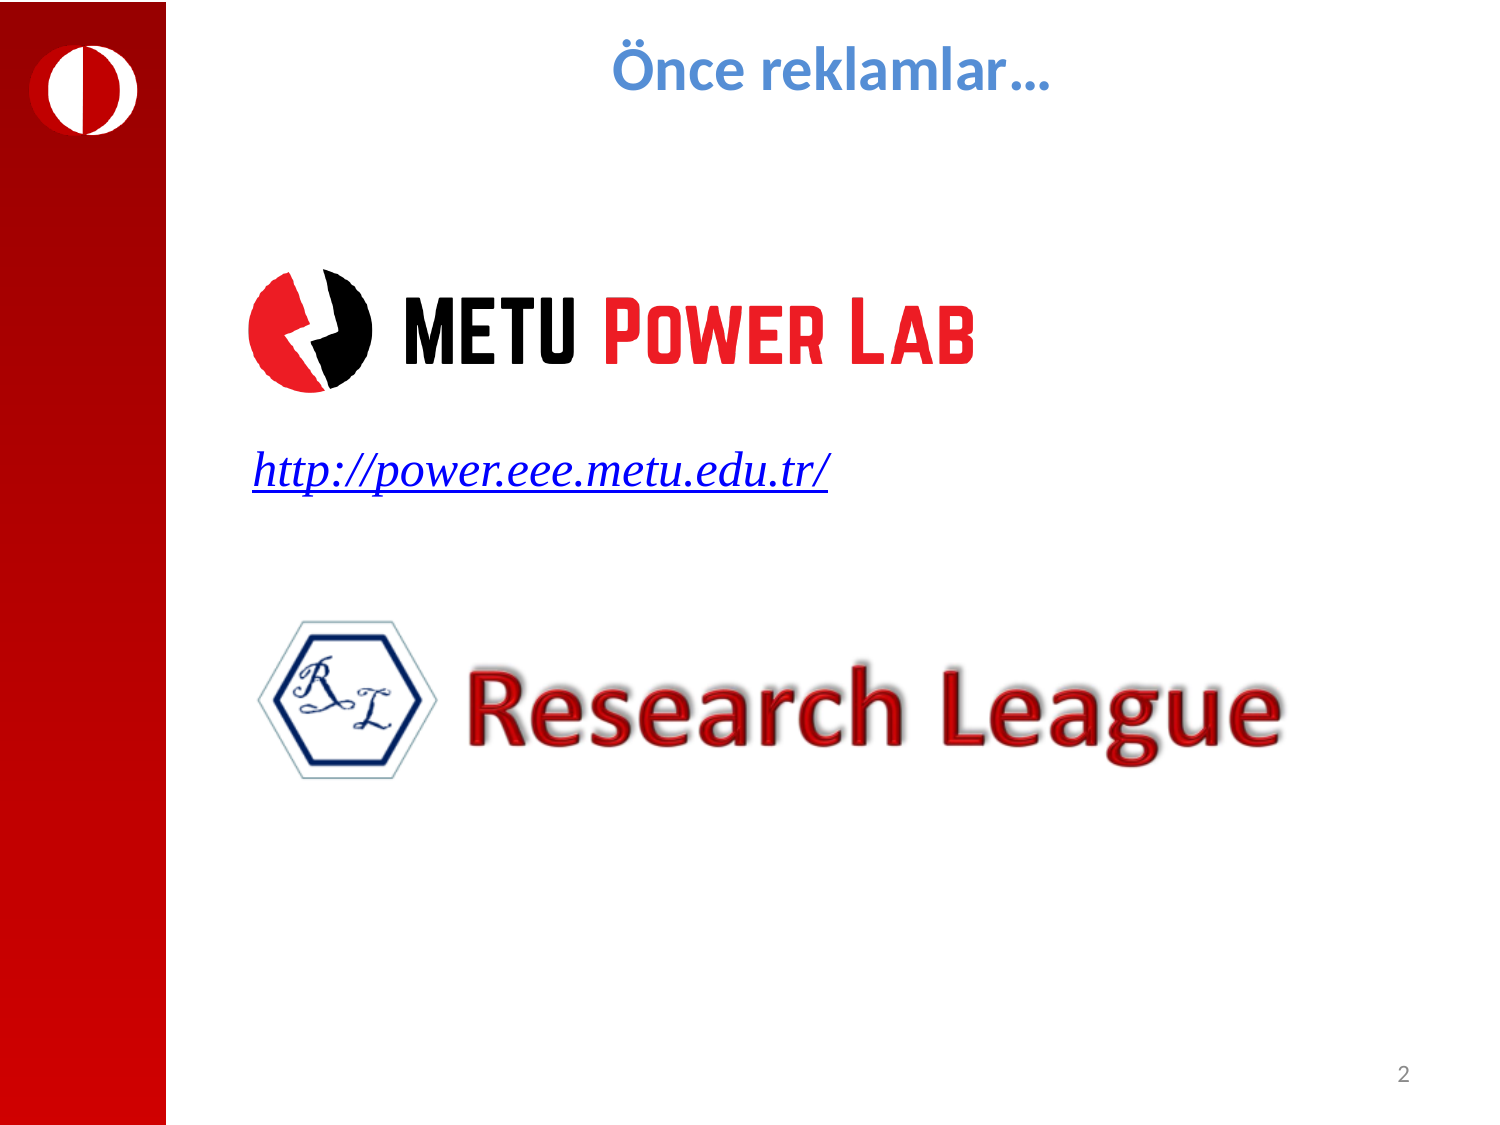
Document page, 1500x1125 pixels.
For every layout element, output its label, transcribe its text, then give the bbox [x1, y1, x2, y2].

text_box http://power.eee.metu.edu.tr/ [237, 429, 1125, 505]
text_box [0, 0, 168, 1125]
text_box Önce reklamlar… [166, 20, 1500, 111]
picture [26, 43, 140, 138]
picture [237, 262, 1003, 399]
slide_number 2 [1074, 1042, 1425, 1103]
picture [237, 609, 1301, 797]
